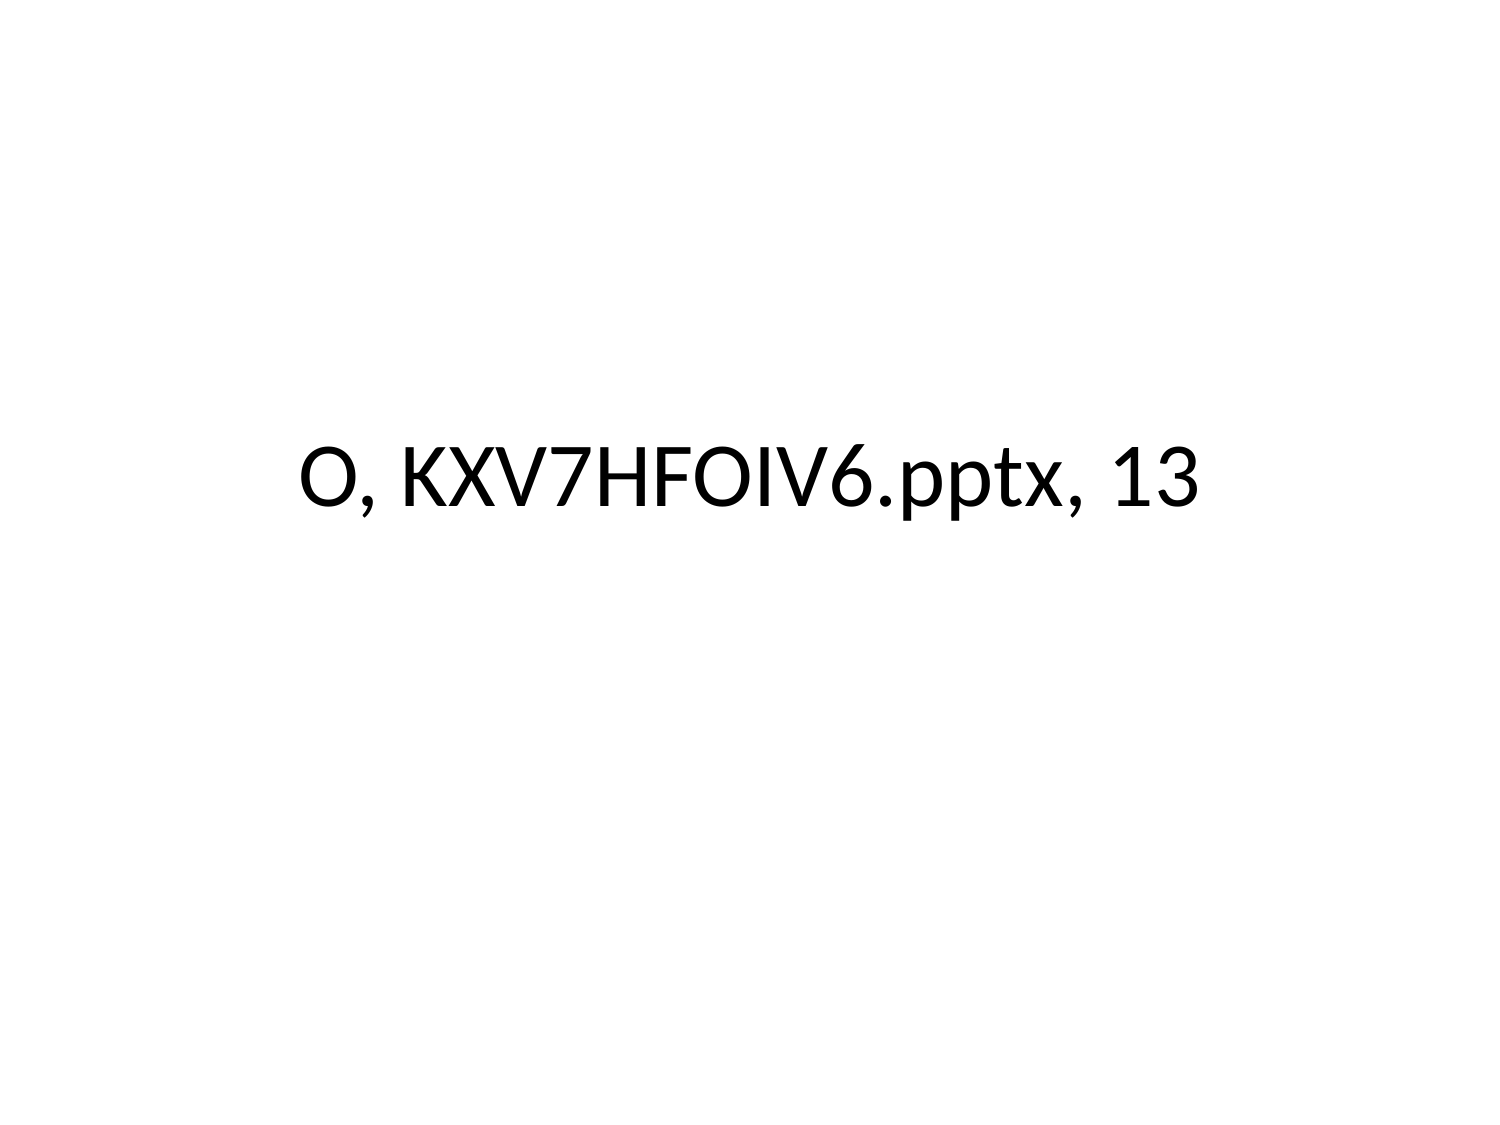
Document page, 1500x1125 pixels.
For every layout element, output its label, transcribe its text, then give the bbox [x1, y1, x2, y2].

title O, KXV7HFOIV6.pptx, 13 [112, 349, 1388, 591]
